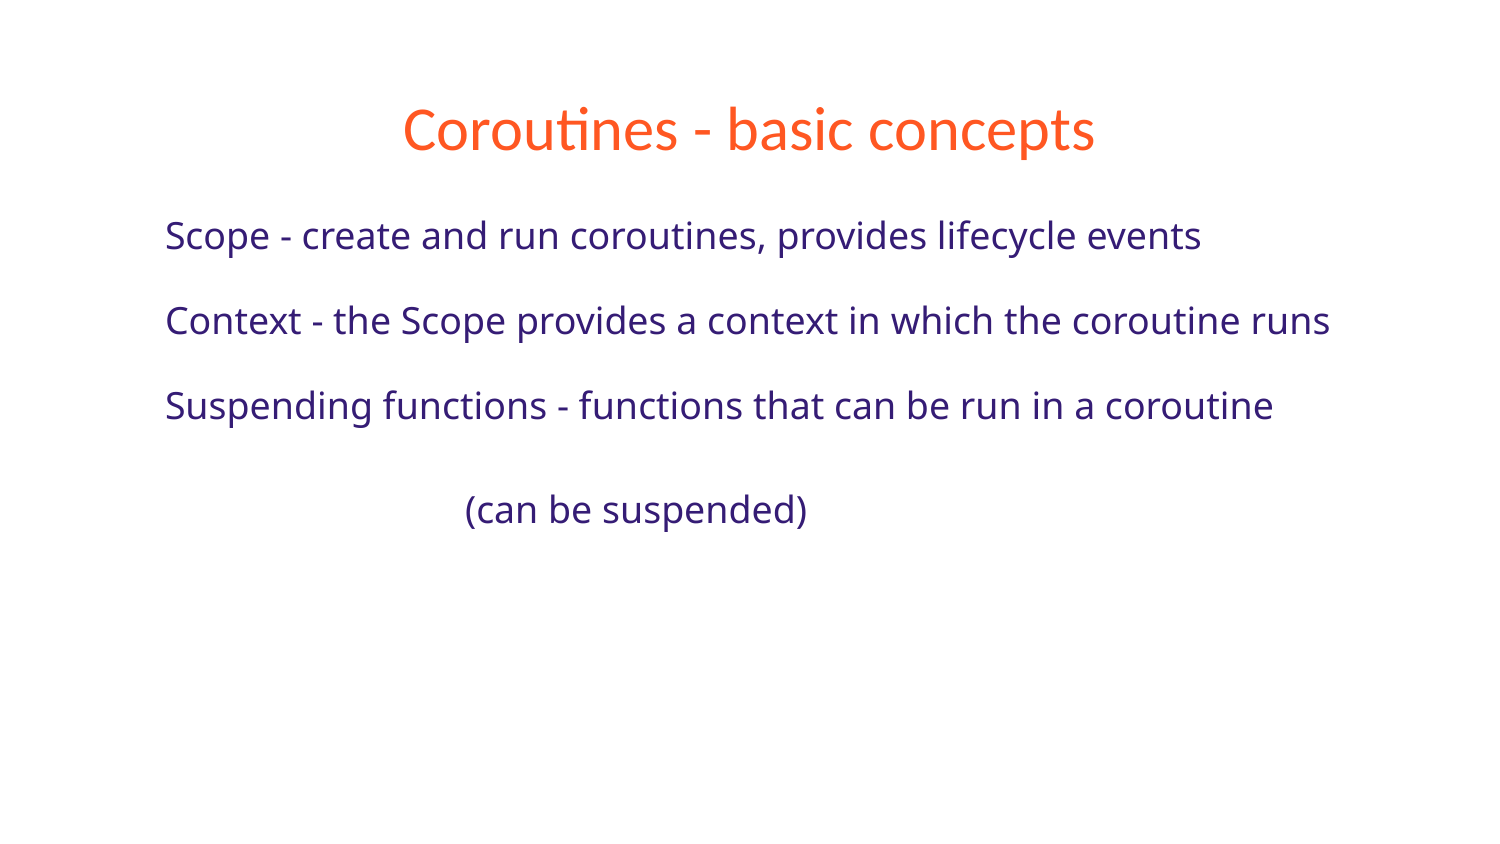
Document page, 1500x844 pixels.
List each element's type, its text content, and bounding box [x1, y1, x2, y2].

title Coroutines - basic concepts [51, 72, 1449, 167]
list Scope - create and run coroutines, provides lifecycle events Context - the Scope provides a context in which the coroutine runs Suspending functions - functions that can be run in a coroutine (can be suspended) [150, 190, 1351, 751]
